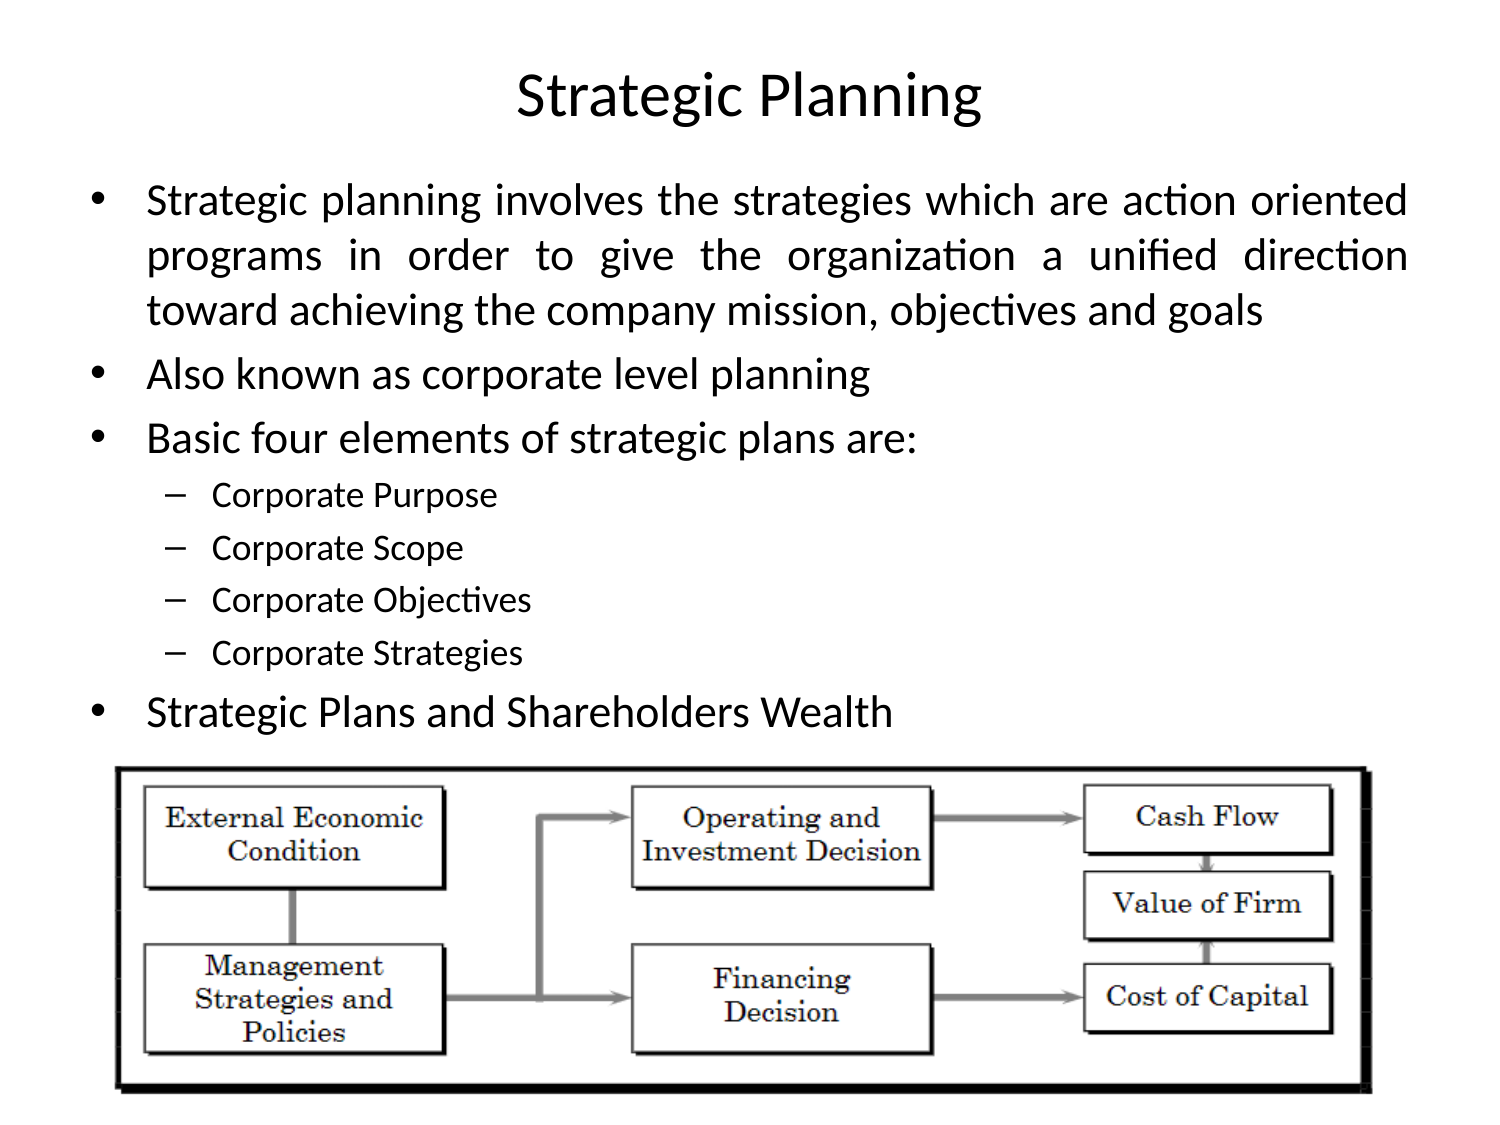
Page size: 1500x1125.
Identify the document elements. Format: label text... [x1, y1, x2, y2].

title Strategic Planning [75, 45, 1425, 138]
picture [112, 762, 1379, 1100]
list Strategic planning involves the strategies which are action oriented programs in order to give the organization a unified direction toward achieving the company mission, objectives and goals Also known as corporate level planning Basic four elements of strategic plans are: Corporate Purpose Corporate Scope Corporate Objectives Corporate Strategies Strategic Plans and Shareholders Wealth [75, 162, 1425, 1100]
